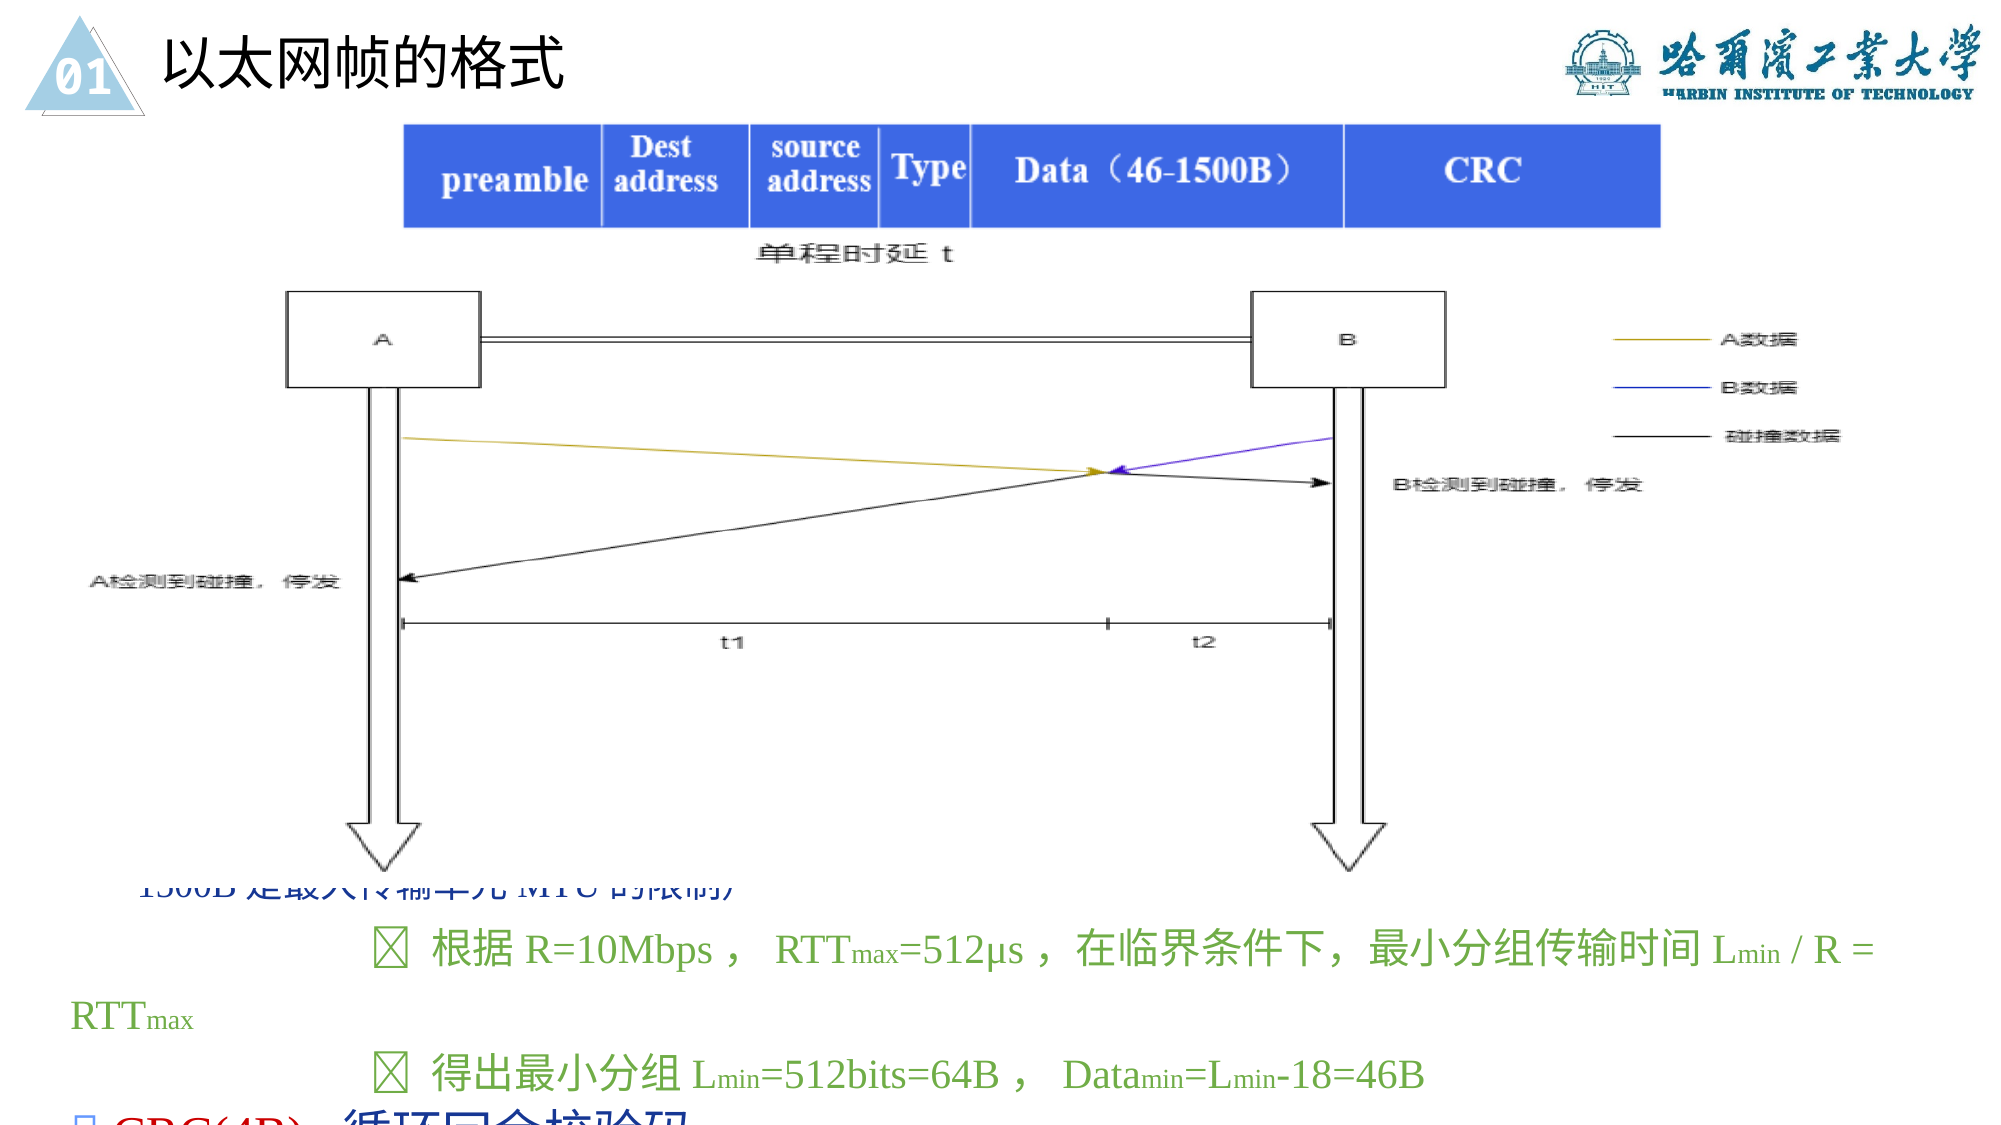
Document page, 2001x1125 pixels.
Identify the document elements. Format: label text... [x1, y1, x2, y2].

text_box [24, 15, 145, 116]
text_box 前导码（8B):不特殊说明，讨论时不算入帧长度 7个字节的10101010，第8字节为10101011，用于发送端与接收端的时钟同步 为什么末尾没有定界符？----各个帧之间必须有间隙，连续比特流都属于一个帧  目的MAC地址、源MAC地址(各6B)  类型(Type)(2B): 指示帧中封装的是哪种高层协议的分组 (如，IP数据报、Novell IPX数据报、AppleTalk数据报等) 数据(Data)(46-1500B): 上层协议载荷。 （46B是根据CSMA/CD协议工作特点算出来的,能够保证在任何情况下都能发现传输过程中出现的冲突 1500B是最大传输单元MTU的限制）  根据R=10Mbps，RTTmax=512μs，在临界条件下，最小分组传输时间Lmin / R = RTTmax  得出最小分组Lmin=512bits=64B，Datamin=Lmin-18=46B  CRC(4B): 循环冗余校验码 [70, 888, 1930, 1125]
text_box 以太网帧的格式 [143, 27, 1410, 153]
picture [56, 15, 1989, 888]
